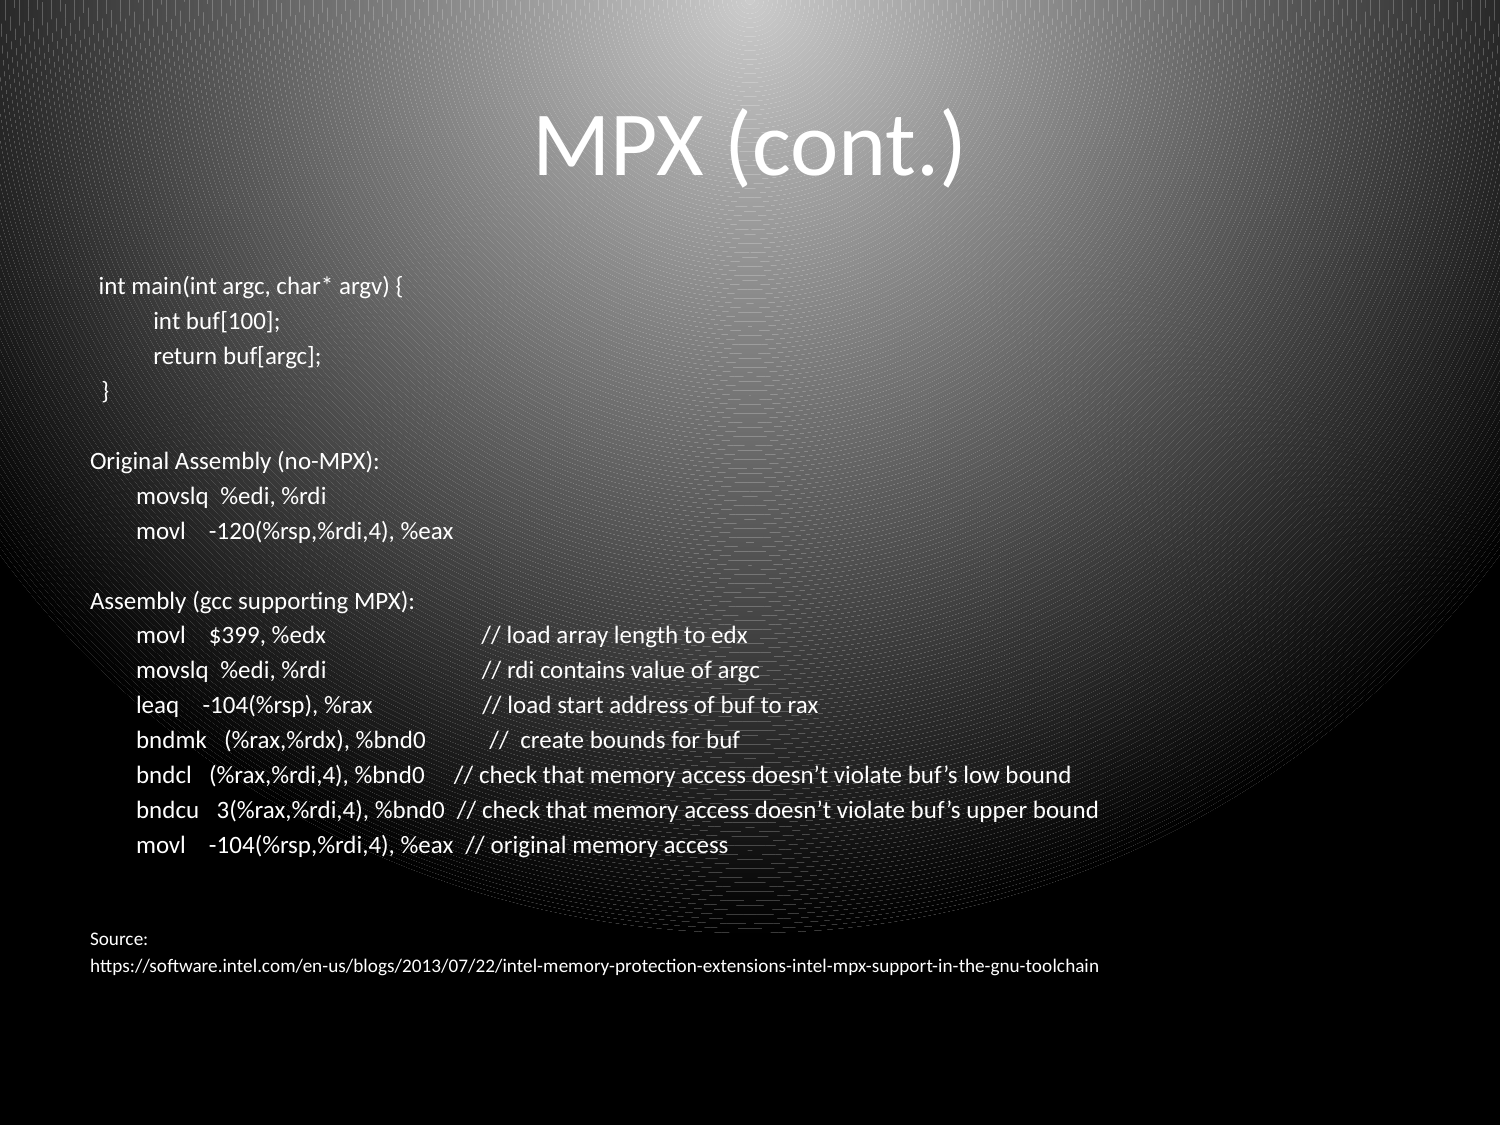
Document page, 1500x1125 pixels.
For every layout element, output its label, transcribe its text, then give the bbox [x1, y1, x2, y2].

title MPX (cont.) [75, 45, 1425, 233]
list int main(int argc, char* argv) { int buf[100]; return buf[argc]; } Original Assembly (no-MPX): movslq %edi, %rdi movl -120(%rsp,%rdi,4), %eax Assembly (gcc supporting MPX): movl $399, %edx // load array length to edx movslq %edi, %rdi // rdi contains value of argc leaq -104(%rsp), %rax // load start address of buf to rax bndmk (%rax,%rdx), %bnd0 // create bounds for buf bndcl (%rax,%rdi,4), %bnd0 // check that memory access doesn’t violate buf’s low bound bndcu 3(%rax,%rdi,4), %bnd0 // check that memory access doesn’t violate buf’s upper bound movl -104(%rsp,%rdi,4), %eax // original memory access Source: https://software.intel.com/en-us/blogs/2013/07/22/intel-memory-protection-extensions-intel-mpx-support-in-the-gnu-toolchain [75, 262, 1425, 1005]
